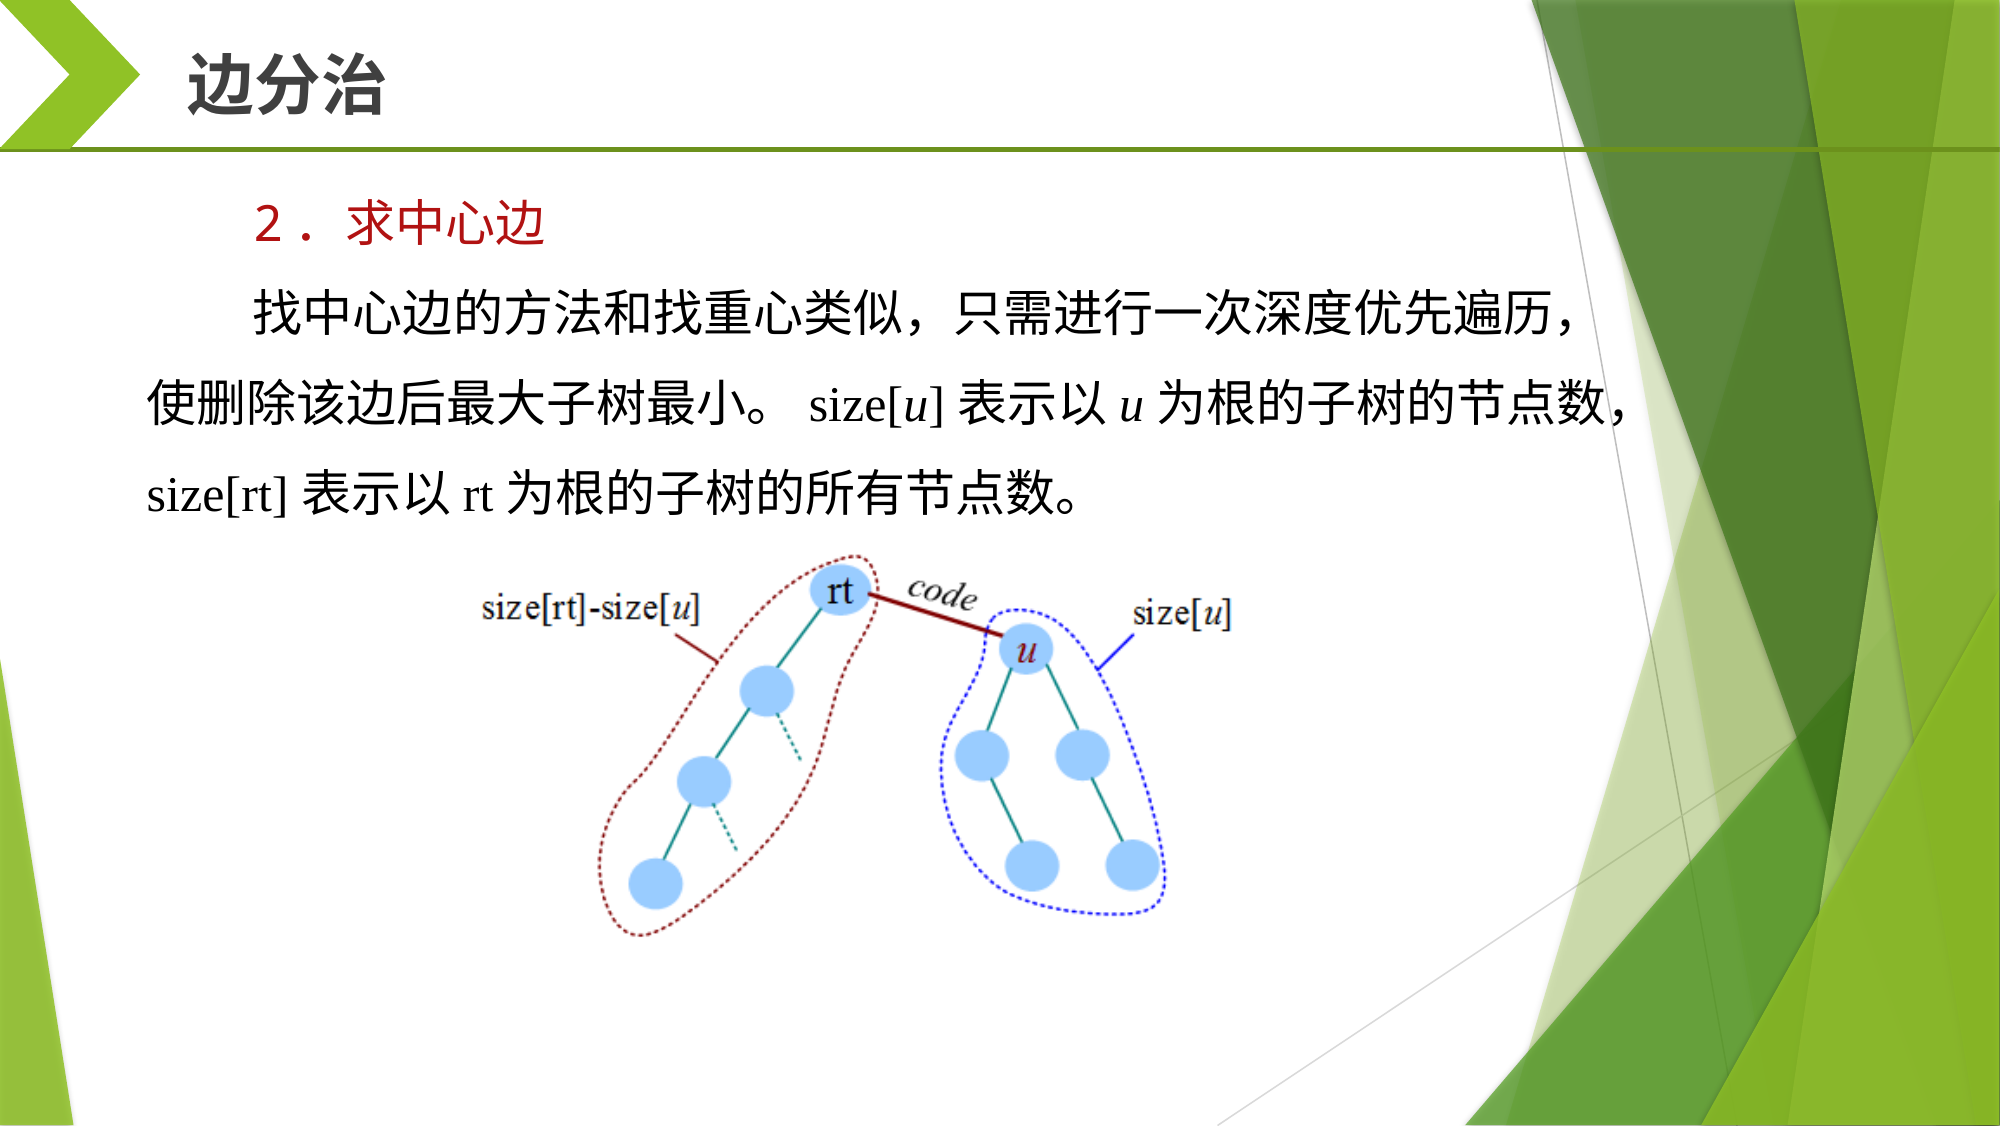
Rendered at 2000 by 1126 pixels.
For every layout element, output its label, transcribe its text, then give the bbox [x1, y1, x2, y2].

text_box 2．求中心边 找中心边的方法和找重心类似，只需进行一次深度优先遍历，使删除该边后最大子树最小。size[u]表示以u为根的子树的节点数，size[rt]表示以rt为根的子树的所有节点数。 [131, 161, 1623, 529]
text_box 边分治 [173, 35, 823, 131]
picture [479, 550, 1243, 945]
text_box [0, 0, 142, 148]
